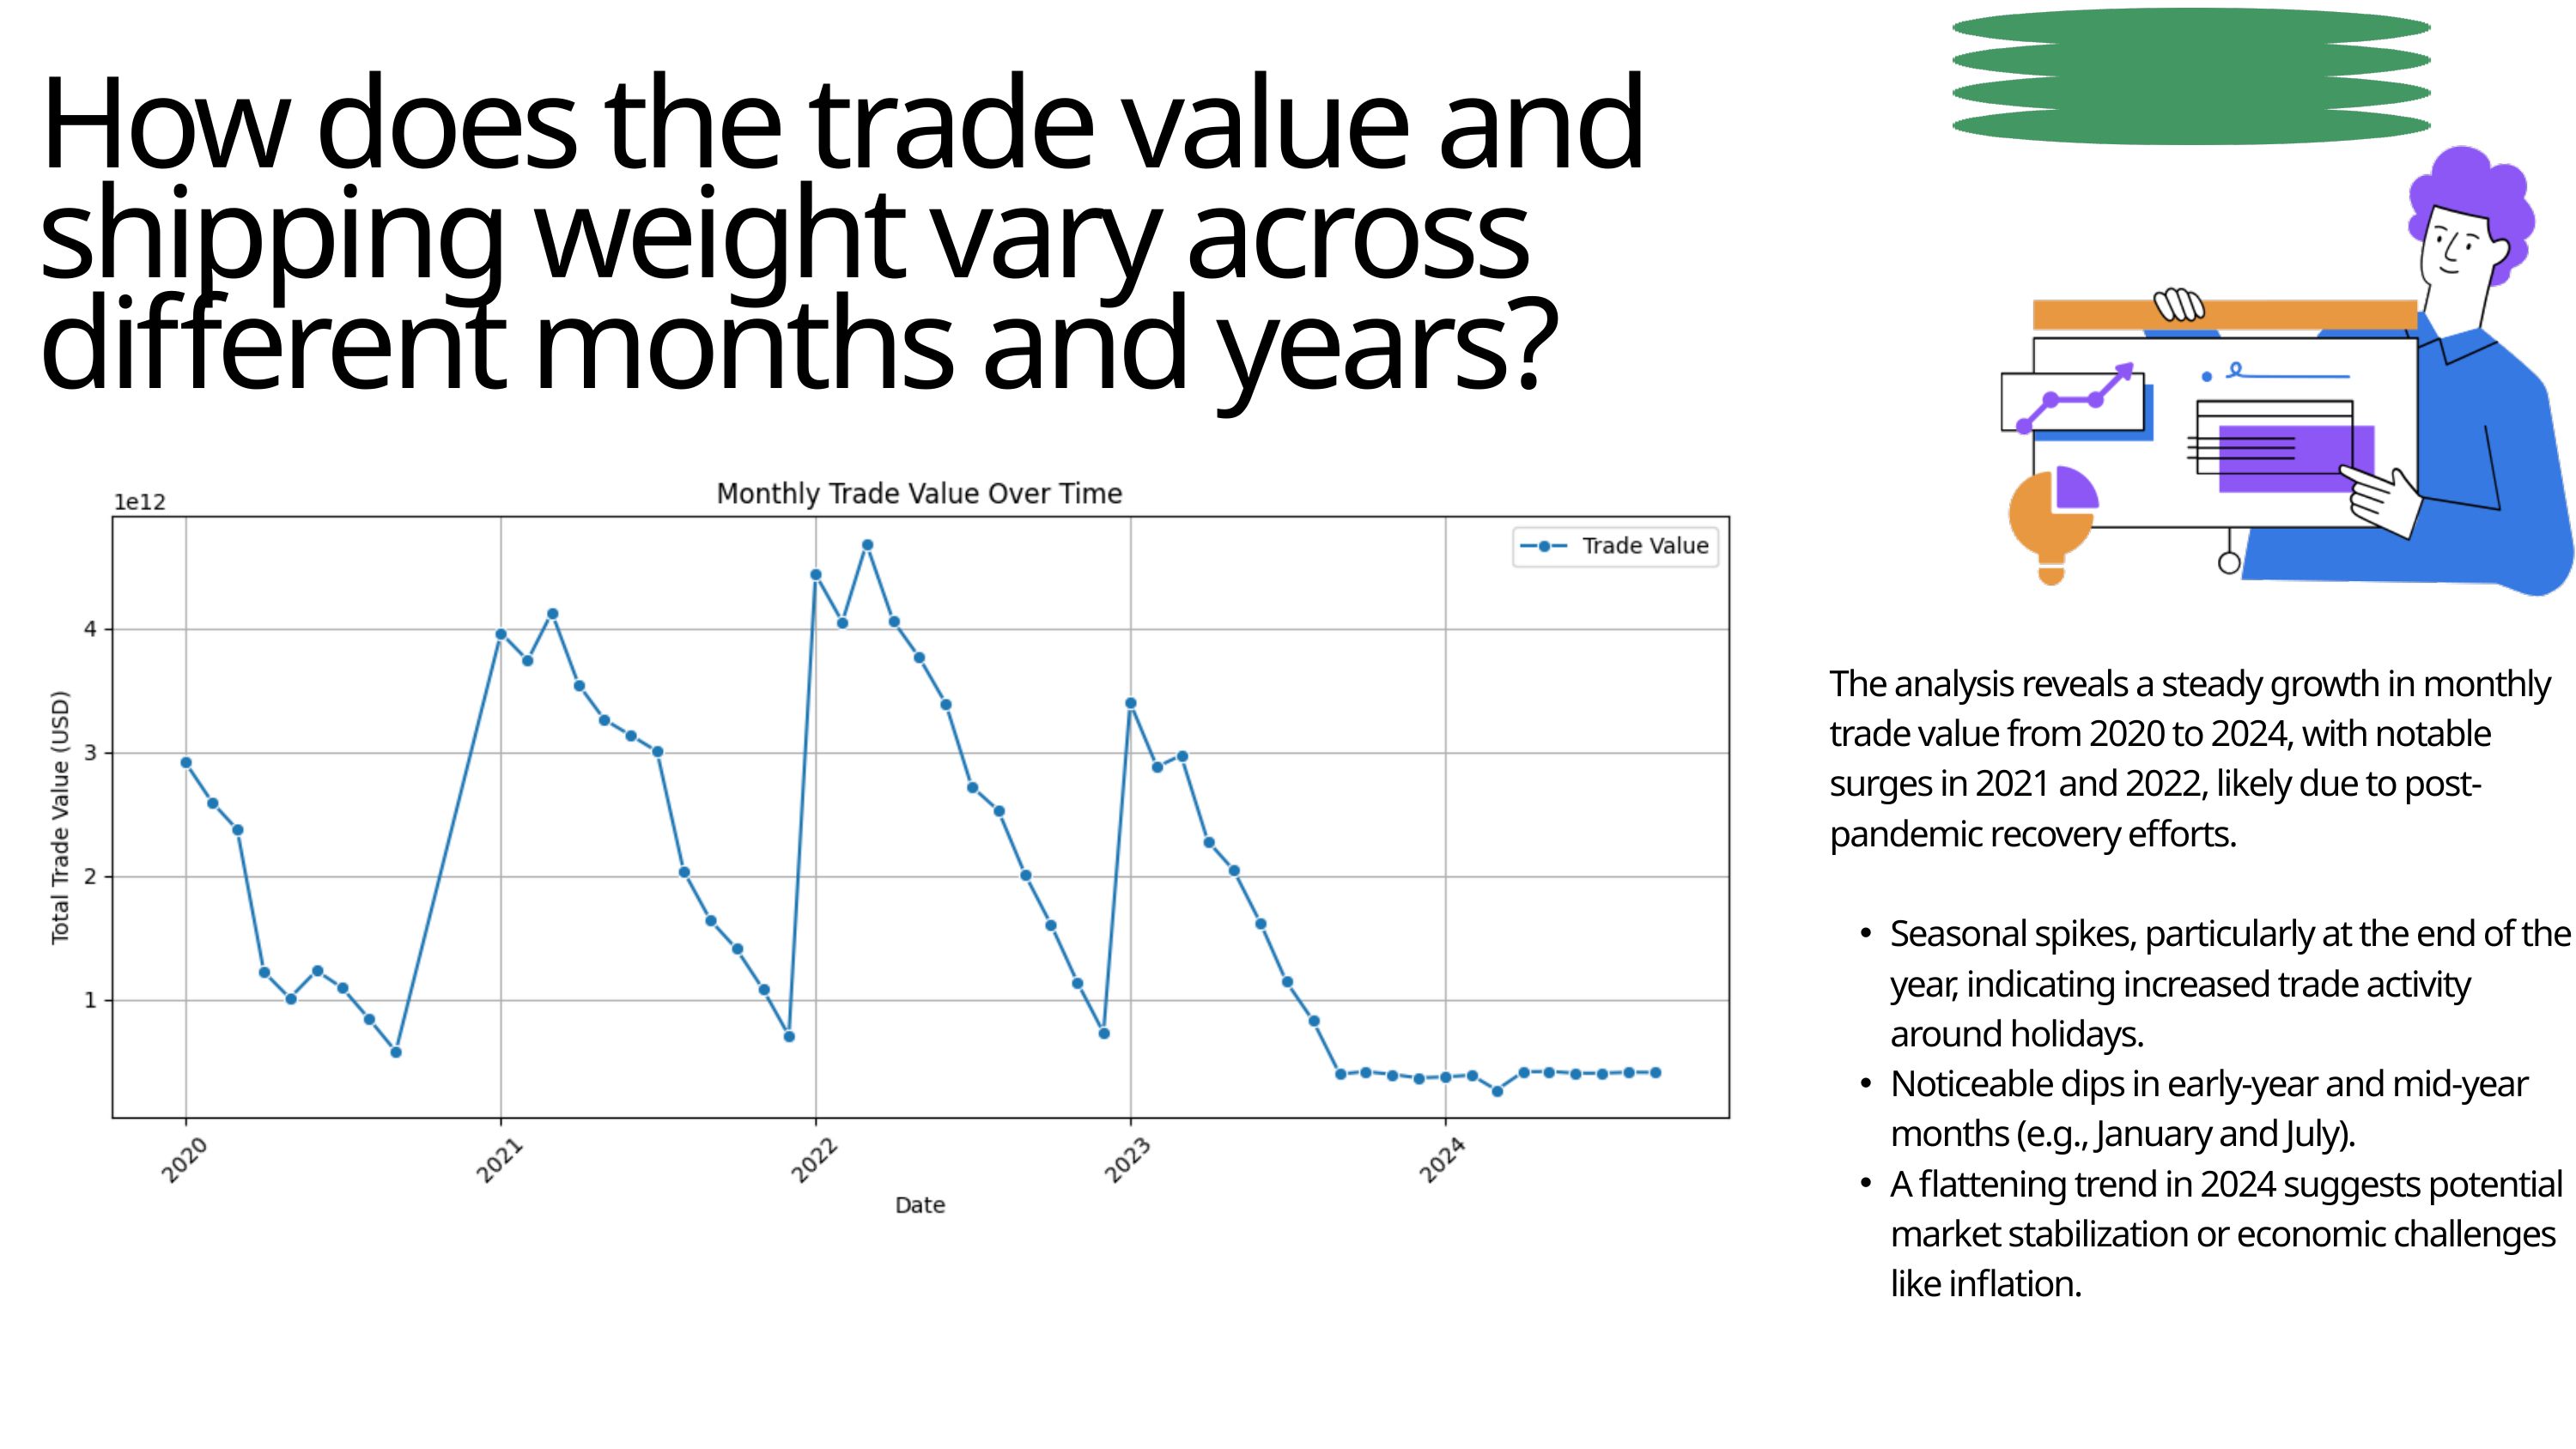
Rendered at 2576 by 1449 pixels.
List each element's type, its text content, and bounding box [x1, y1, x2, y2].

text_box The analysis reveals a steady growth in monthly trade value from 2020 to 2024, with notable surges in 2021 and 2022, likely due to post-pandemic recovery efforts. Seasonal spikes, particularly at the end of the year, indicating increased trade activity around holidays. Noticeable dips in early-year and mid-year months (e.g., January and July). A flattening trend in 2024 suggests potential market stabilization or economic challenges like inflation. [1829, 653, 2576, 1355]
text_box [2001, 144, 2576, 597]
text_box How does the trade value and shipping weight vary across different months and years? [37, 82, 1953, 551]
text_box [1953, 8, 2432, 145]
text_box [37, 551, 1743, 1234]
